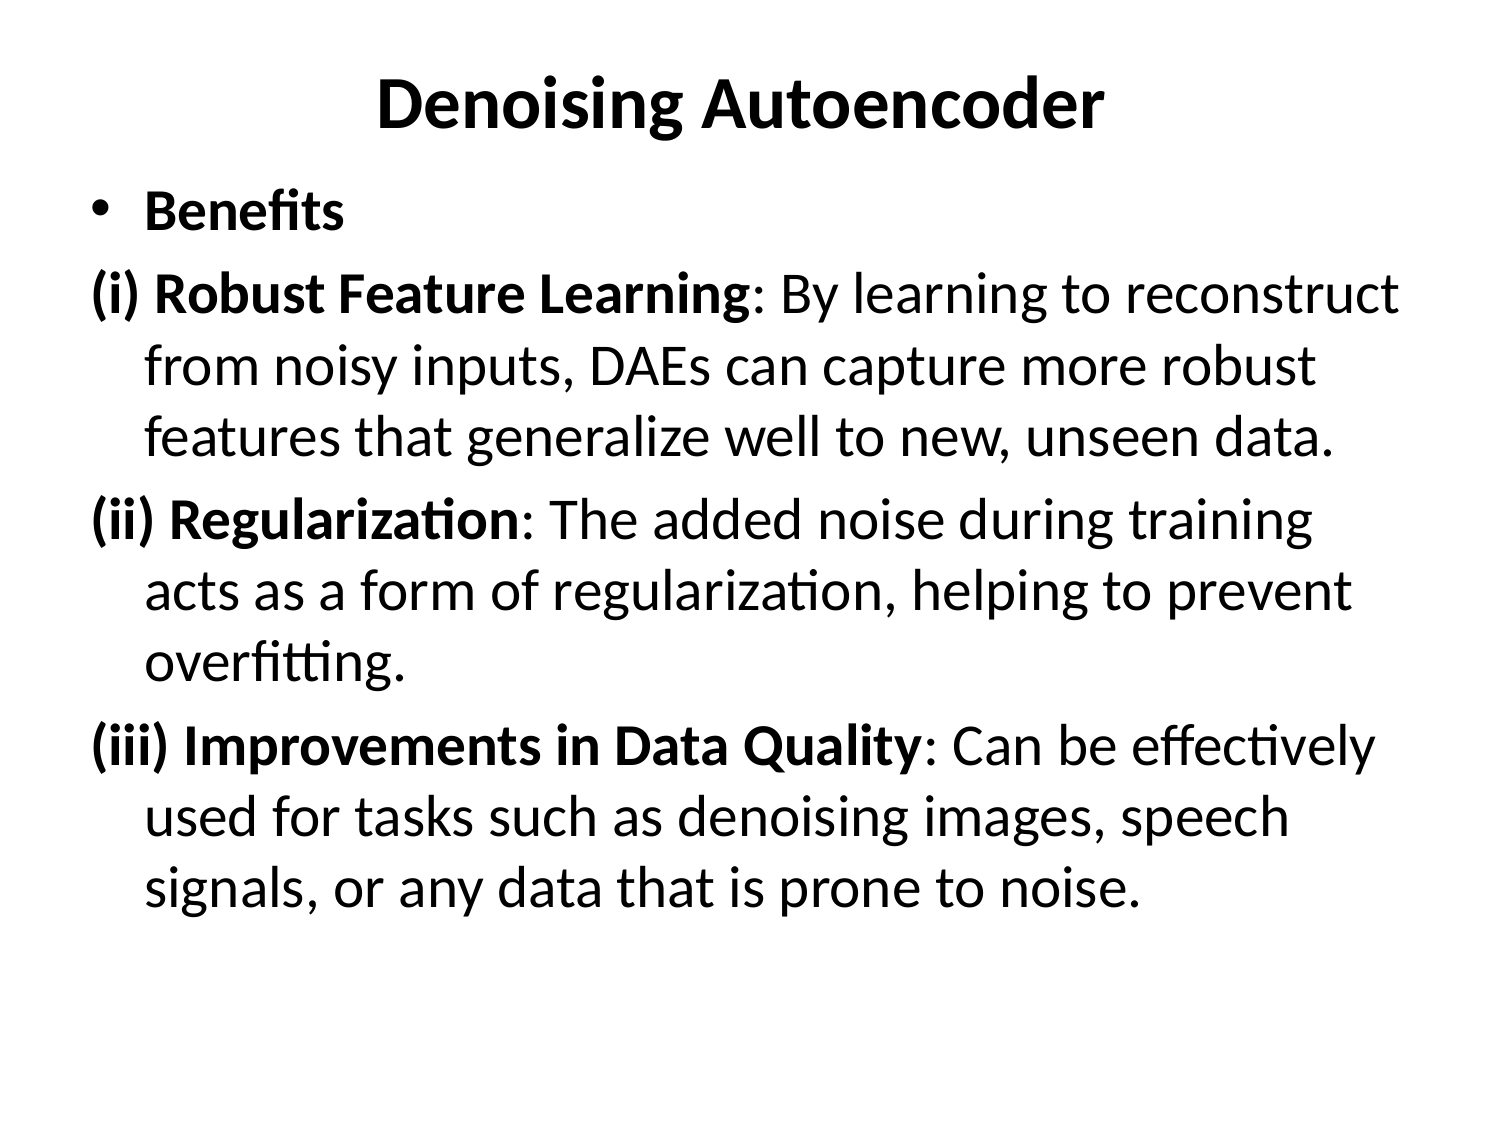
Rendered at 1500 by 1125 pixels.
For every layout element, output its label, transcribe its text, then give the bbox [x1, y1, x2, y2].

title Denoising Autoencoder [75, 45, 1425, 153]
list Benefits (i) Robust Feature Learning: By learning to reconstruct from noisy inputs, DAEs can capture more robust features that generalize well to new, unseen data. (ii) Regularization: The added noise during training acts as a form of regularization, helping to prevent overfitting. (iii) Improvements in Data Quality: Can be effectively used for tasks such as denoising images, speech signals, or any data that is prone to noise. [75, 164, 1425, 1005]
